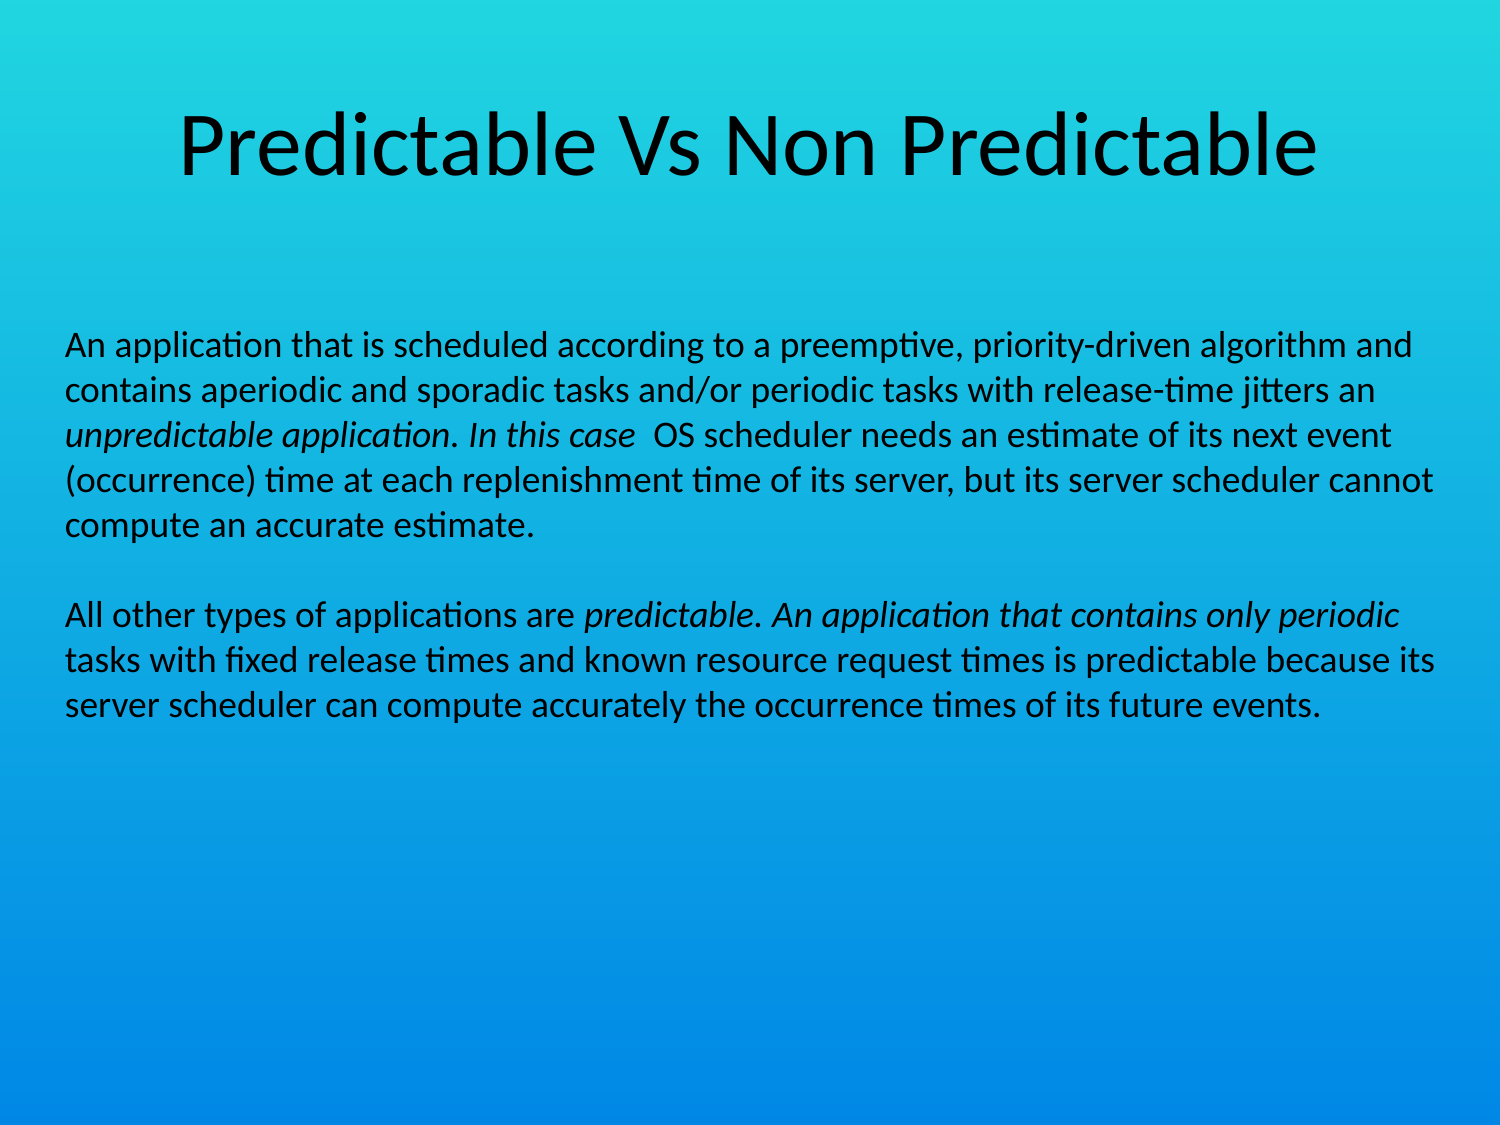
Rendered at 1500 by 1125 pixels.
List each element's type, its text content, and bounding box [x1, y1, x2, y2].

text_box An application that is scheduled according to a preemptive, priority-driven algorithm and contains aperiodic and sporadic tasks and/or periodic tasks with release-time jitters an unpredictable application. In this case OS scheduler needs an estimate of its next event (occurrence) time at each replenishment time of its server, but its server scheduler cannot compute an accurate estimate. All other types of applications are predictable. An application that contains only periodic tasks with fixed release times and known resource request times is predictable because its server scheduler can compute accurately the occurrence times of its future events. [49, 312, 1463, 733]
title Predictable Vs Non Predictable [75, 45, 1425, 233]
